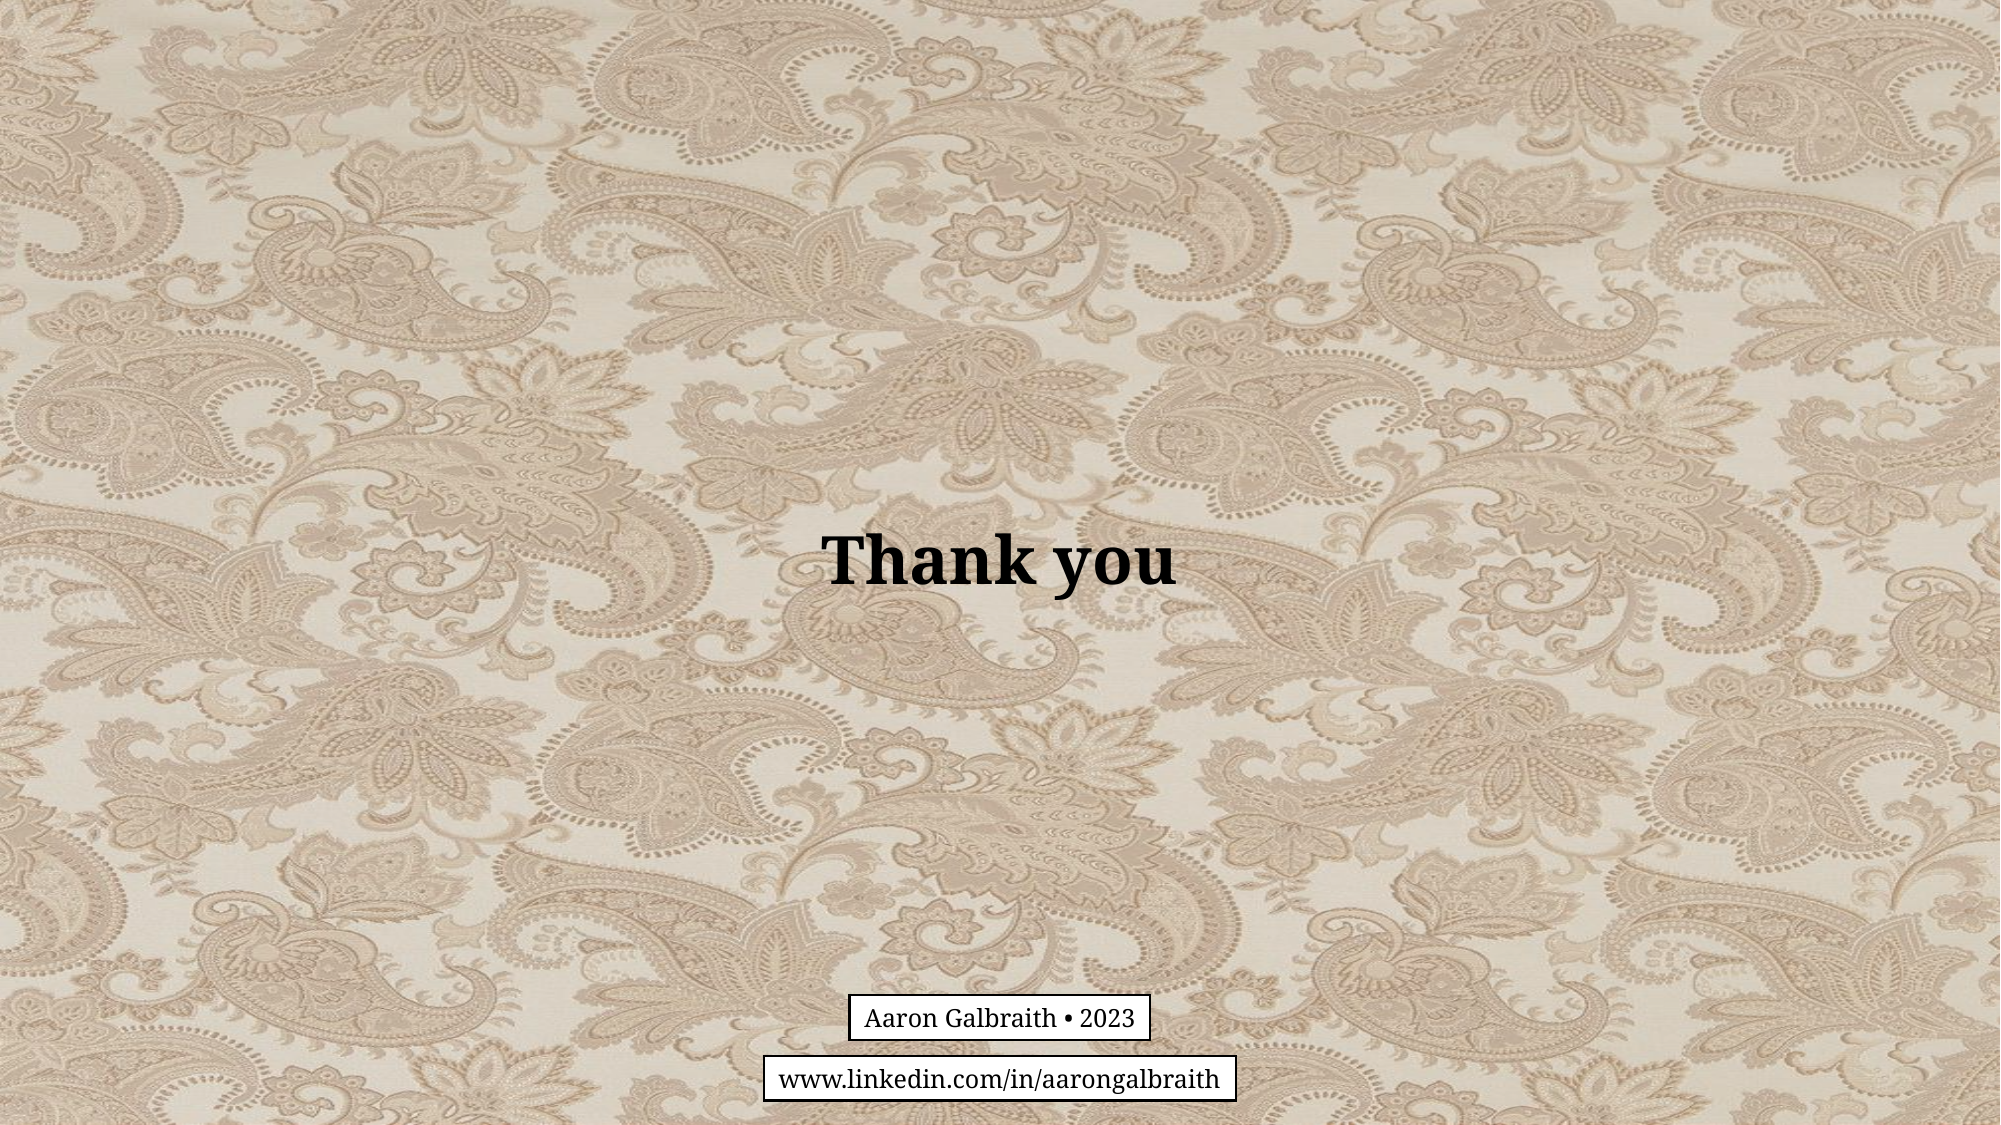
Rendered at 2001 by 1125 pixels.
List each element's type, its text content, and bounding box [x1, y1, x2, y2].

text_box Aaron Galbraith • 2023 [848, 994, 1151, 1041]
text_box www.linkedin.com/in/aarongalbraith [763, 1055, 1237, 1102]
title Thank you [565, 464, 1435, 661]
